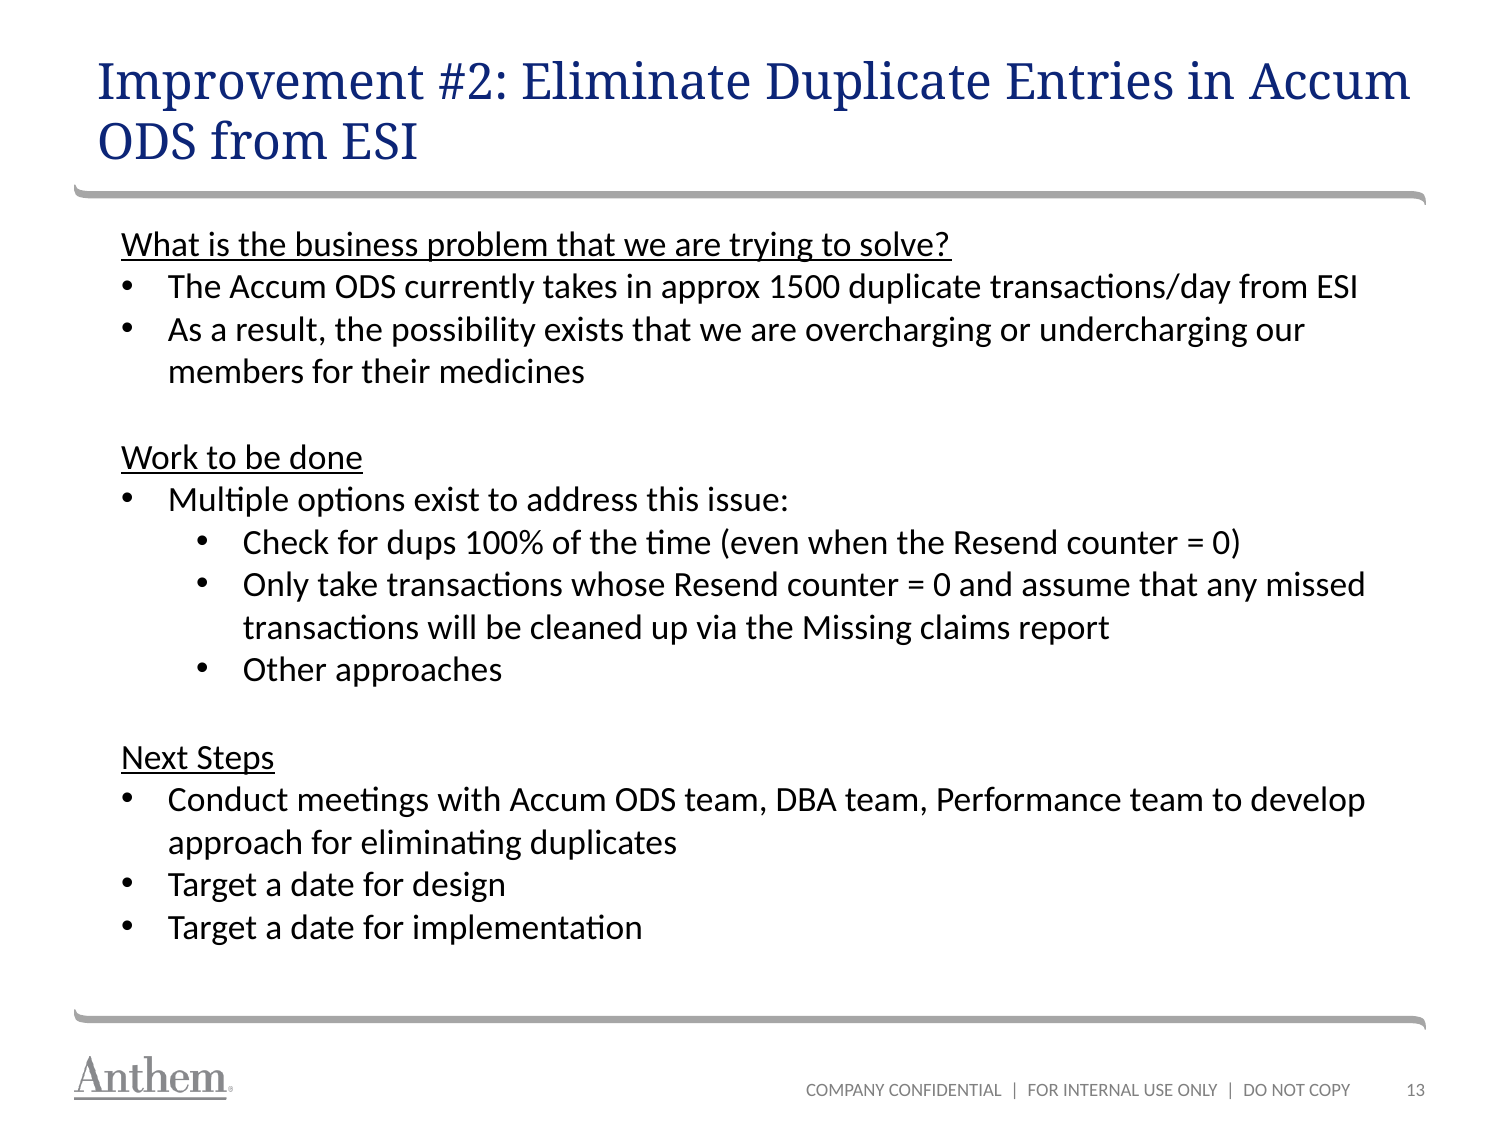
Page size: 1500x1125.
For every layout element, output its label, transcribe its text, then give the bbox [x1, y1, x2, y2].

footer COMPANY CONFIDENTIAL | FOR INTERNAL USE ONLY | DO NOT COPY [512, 1077, 1350, 1100]
text_box What is the business problem that we are trying to solve? The Accum ODS currently takes in approx 1500 duplicate transactions/day from ESI As a result, the possibility exists that we are overcharging or undercharging our members for their medicines Work to be done Multiple options exist to address this issue: Check for dups 100% of the time (even when the Resend counter = 0) Only take transactions whose Resend counter = 0 and assume that any missed transactions will be cleaned up via the Missing claims report Other approaches Next Steps Conduct meetings with Accum ODS team, DBA team, Performance team to develop approach for eliminating duplicates Target a date for design Target a date for implementation [106, 213, 1410, 999]
picture [74, 1056, 233, 1100]
slide_number 13 [1362, 1077, 1425, 1100]
title Improvement #2: Eliminate Duplicate Entries in Accum ODS from ESI [75, 11, 1434, 177]
